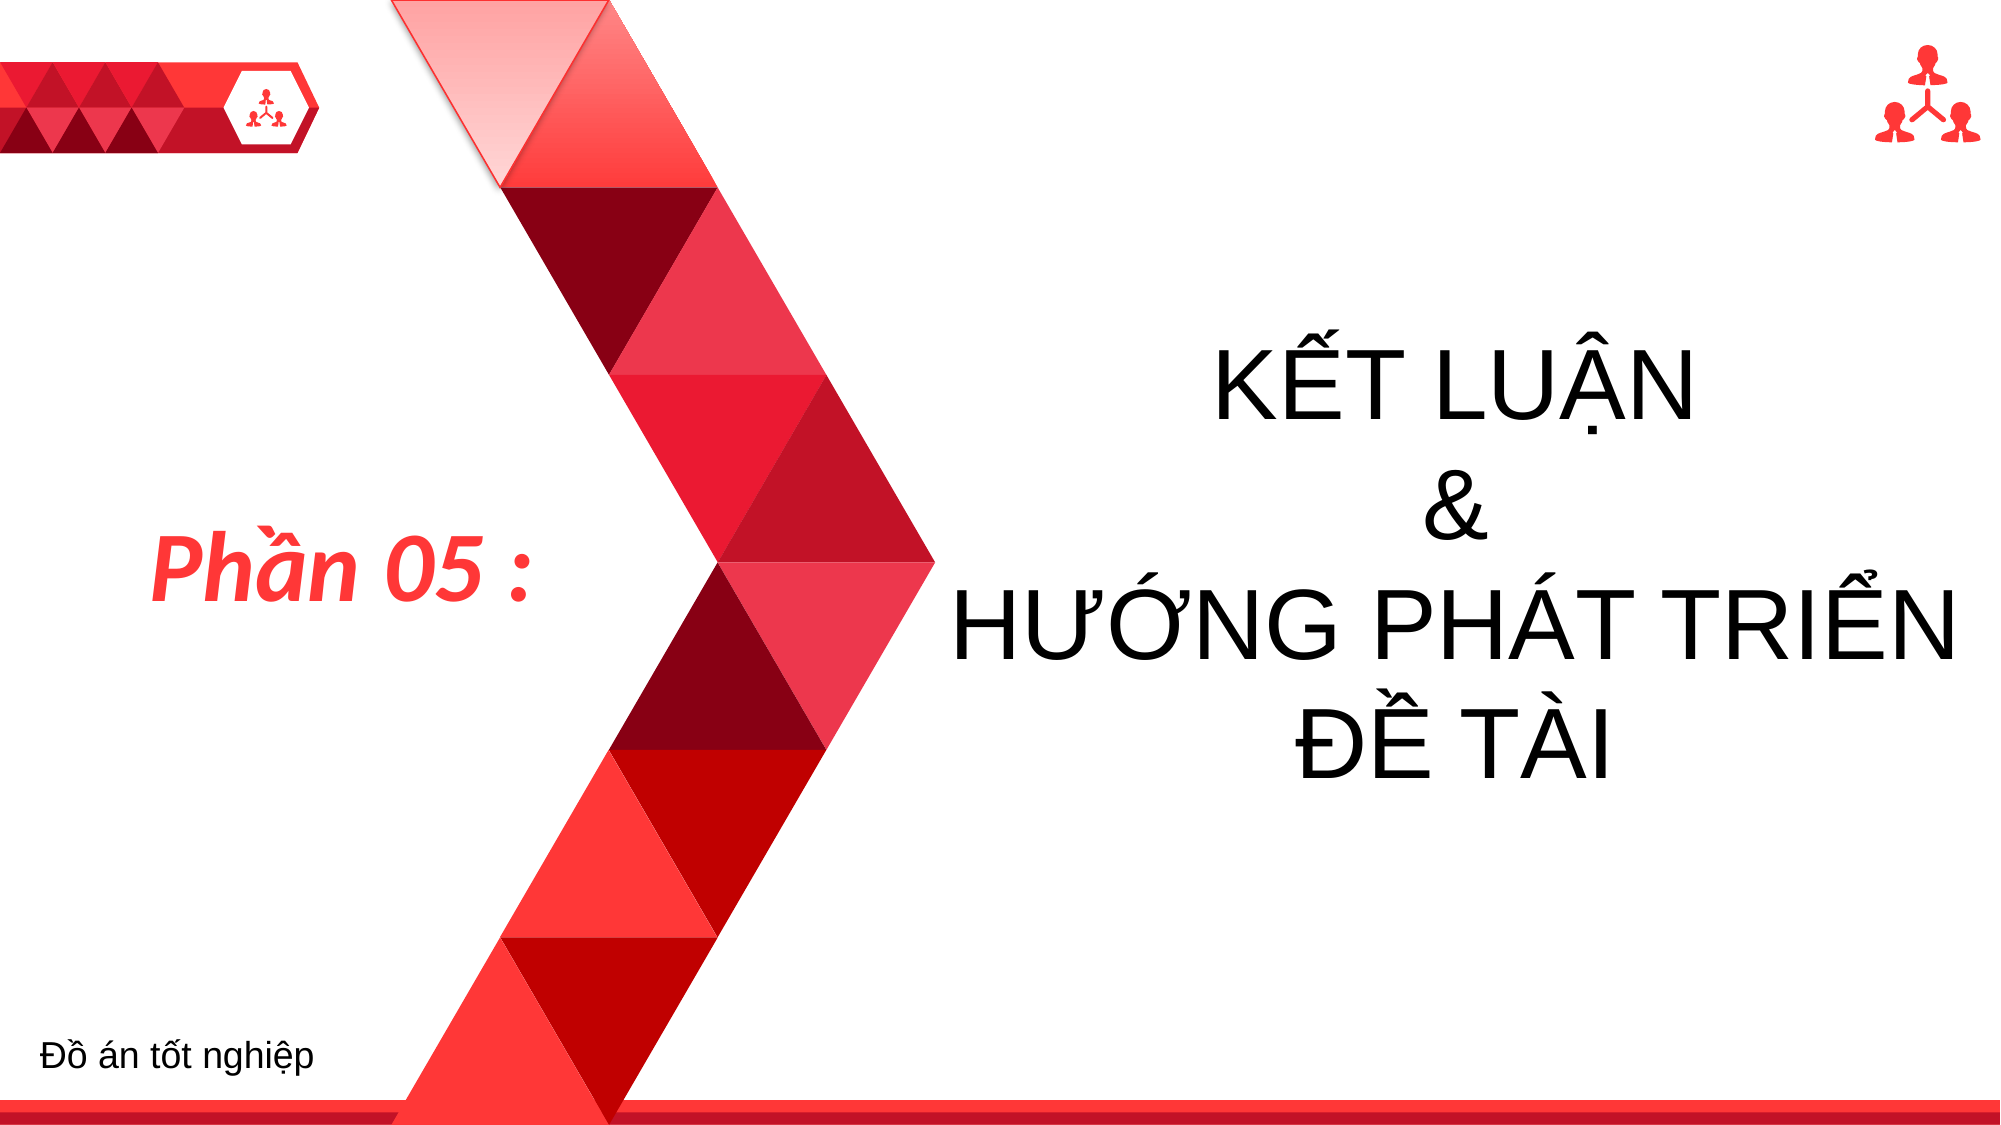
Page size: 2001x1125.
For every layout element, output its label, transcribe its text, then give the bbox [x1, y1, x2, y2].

text_box Phần 05 : [134, 494, 386, 629]
text_box [1940, 101, 1981, 143]
text_box [1875, 101, 1915, 143]
text_box Đồ án tốt nghiệp [24, 1023, 386, 1084]
text_box [1907, 45, 1948, 86]
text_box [930, 158, 1981, 812]
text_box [391, 0, 936, 1125]
text_box [1909, 88, 1947, 123]
